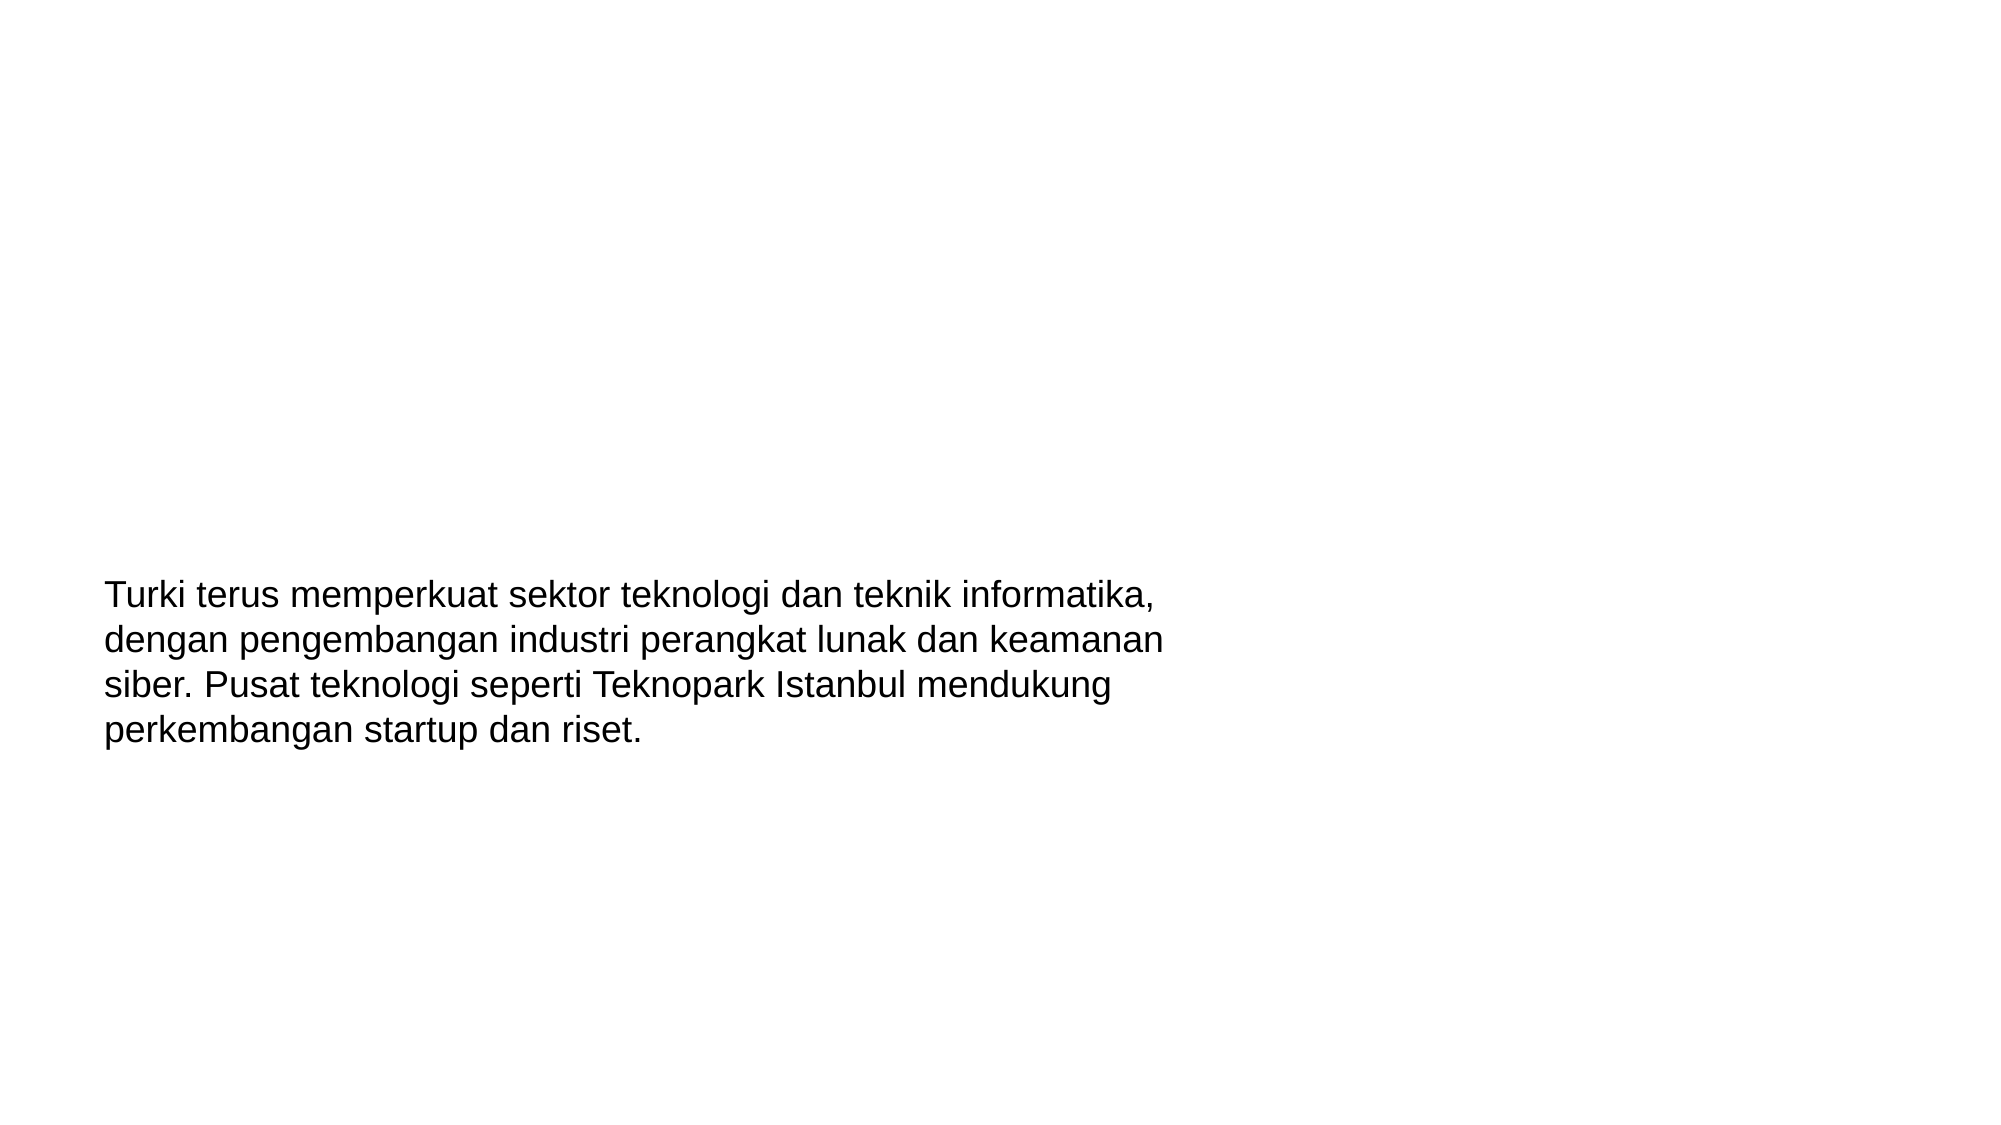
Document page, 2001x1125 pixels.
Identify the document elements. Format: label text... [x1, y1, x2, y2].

text_box Turki terus memperkuat sektor teknologi dan teknik informatika, dengan pengembangan industri perangkat lunak dan keamanan siber. Pusat teknologi seperti Teknopark Istanbul mendukung perkembangan startup dan riset. [89, 562, 1196, 758]
